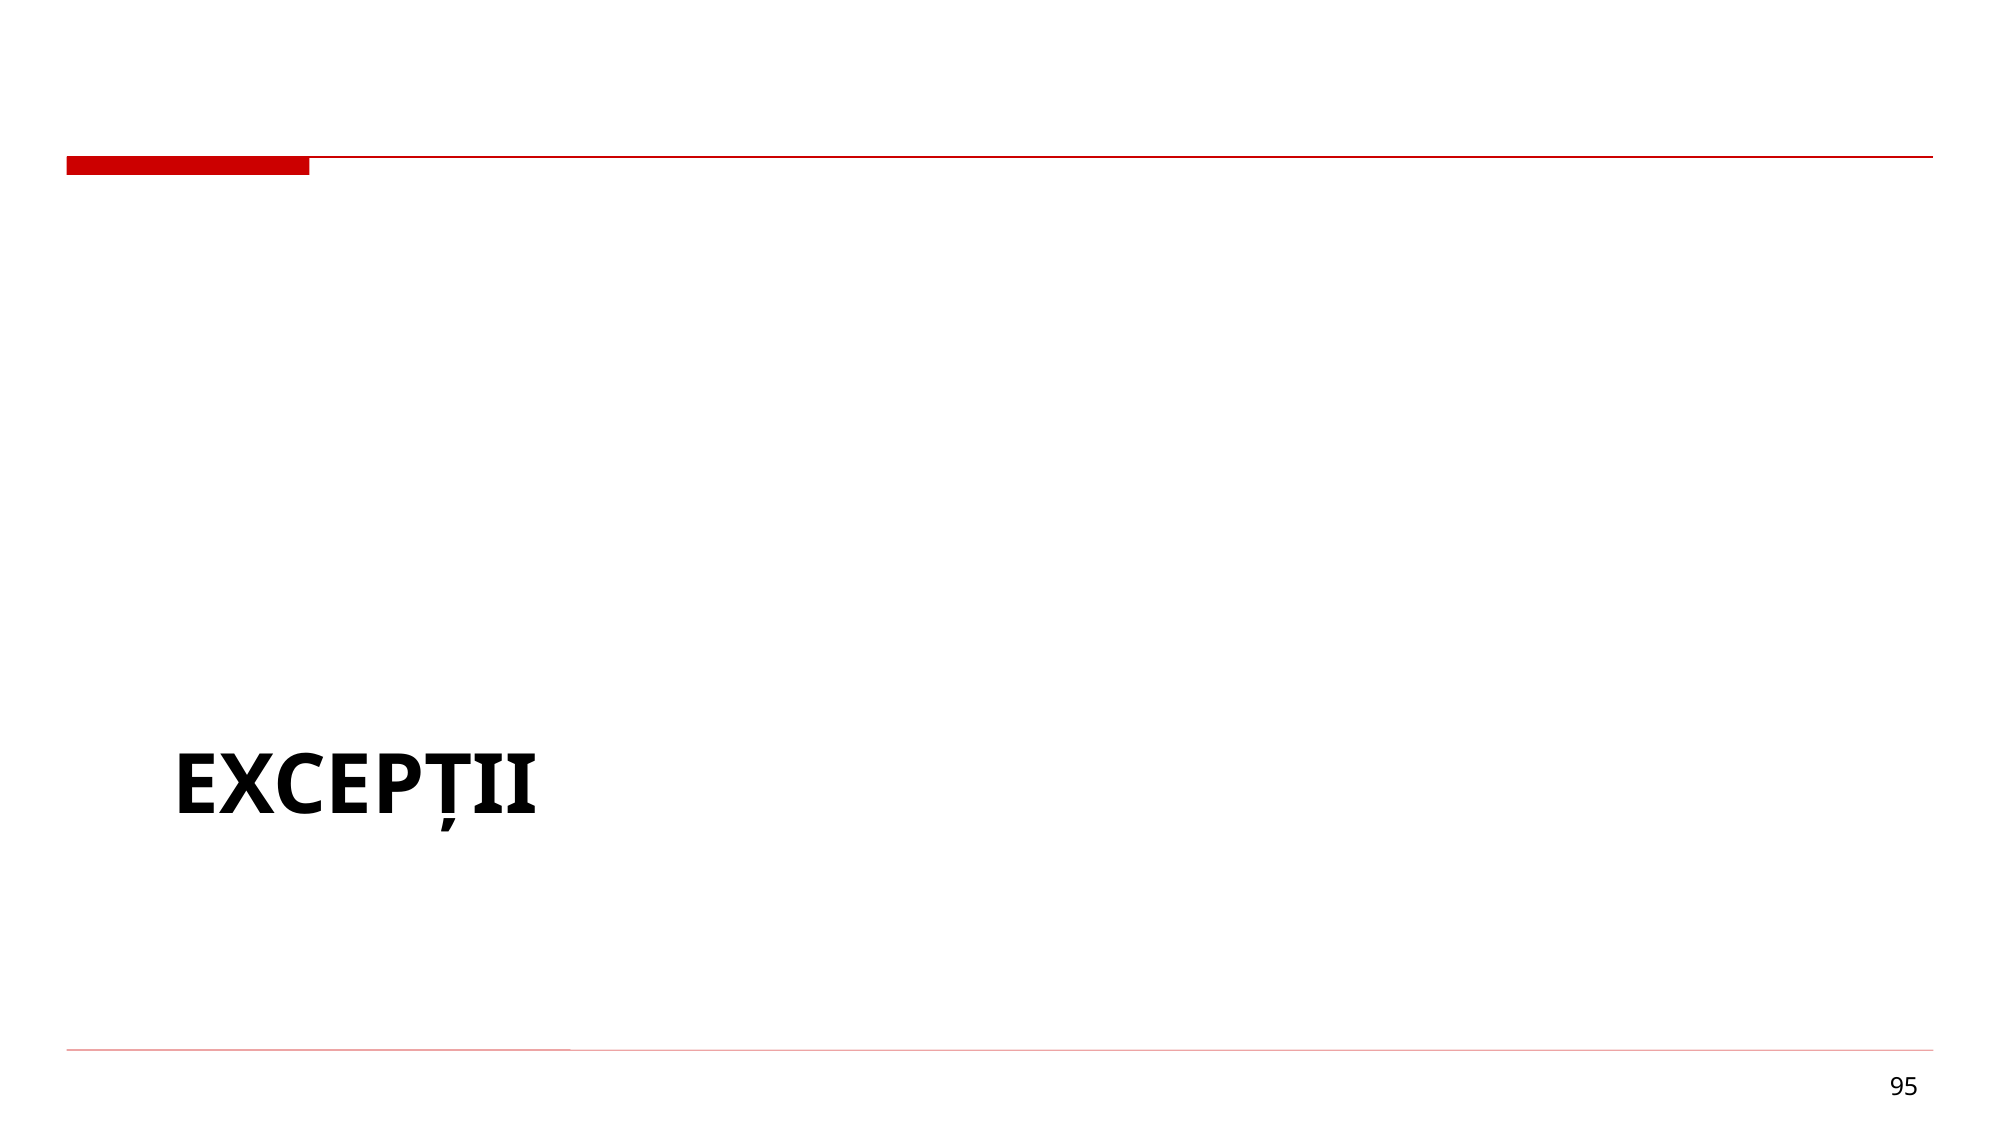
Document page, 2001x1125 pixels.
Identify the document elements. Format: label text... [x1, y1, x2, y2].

title EXCEPȚII [157, 722, 1858, 947]
slide_number 95 [1833, 1062, 1934, 1113]
